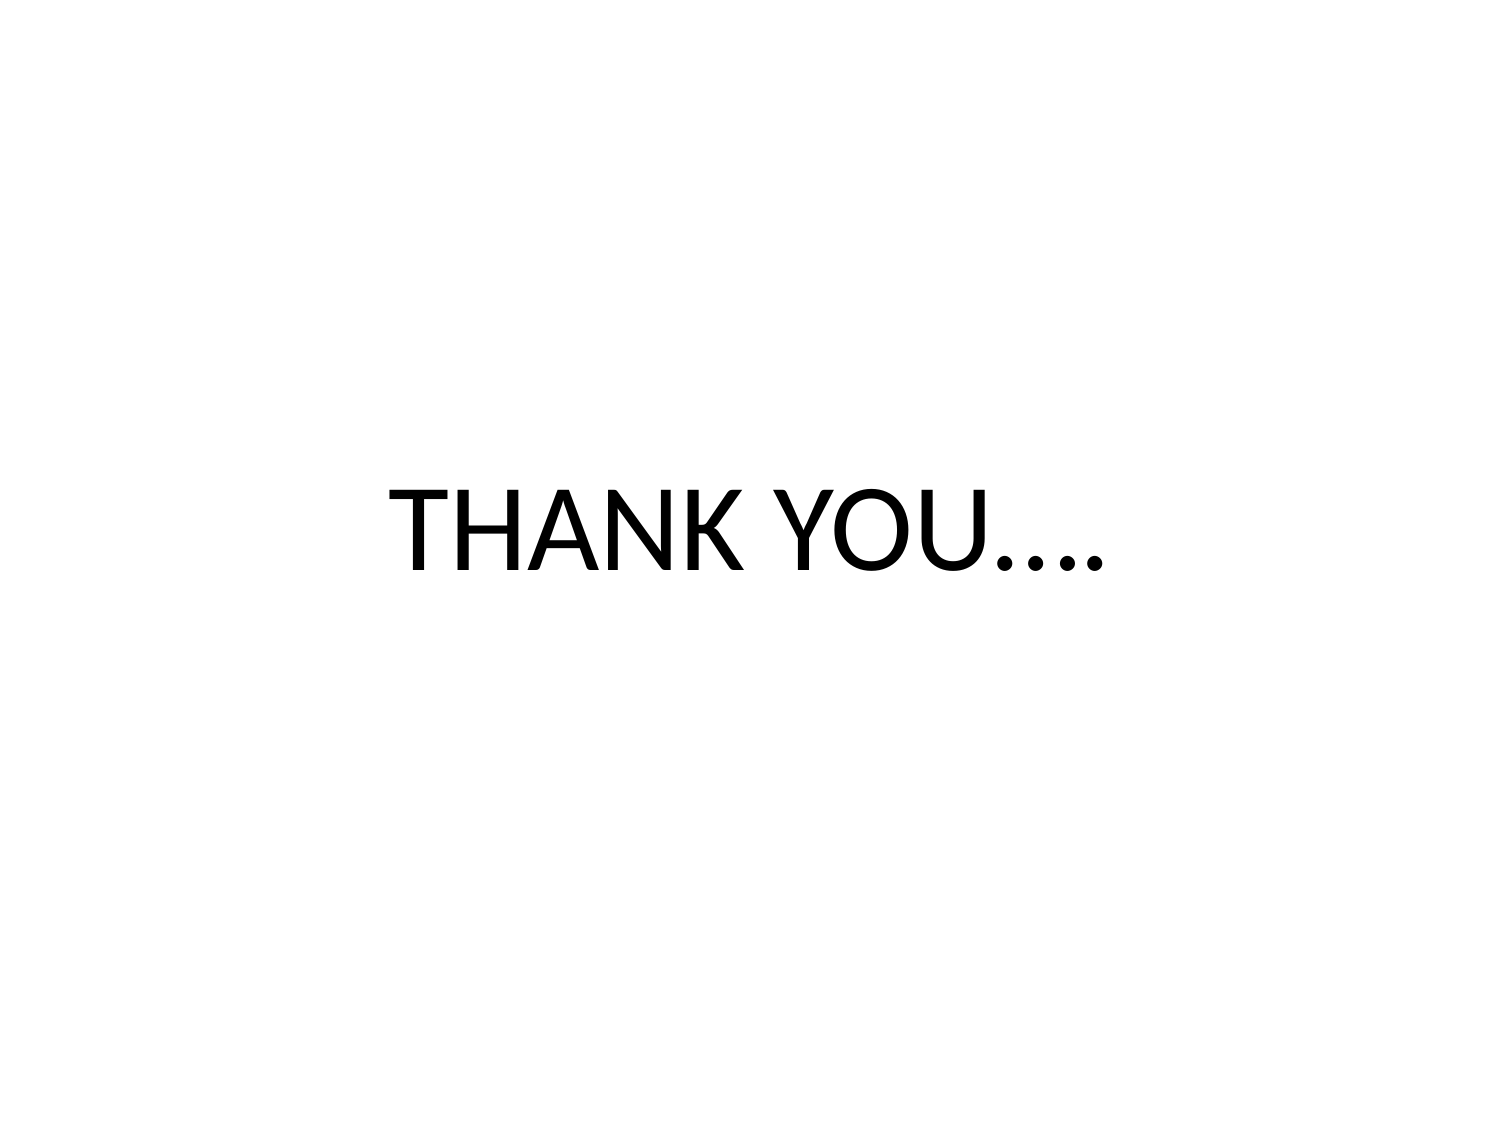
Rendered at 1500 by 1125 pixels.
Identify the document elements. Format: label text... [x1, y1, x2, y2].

list THANK YOU…. [75, 262, 1425, 1005]
